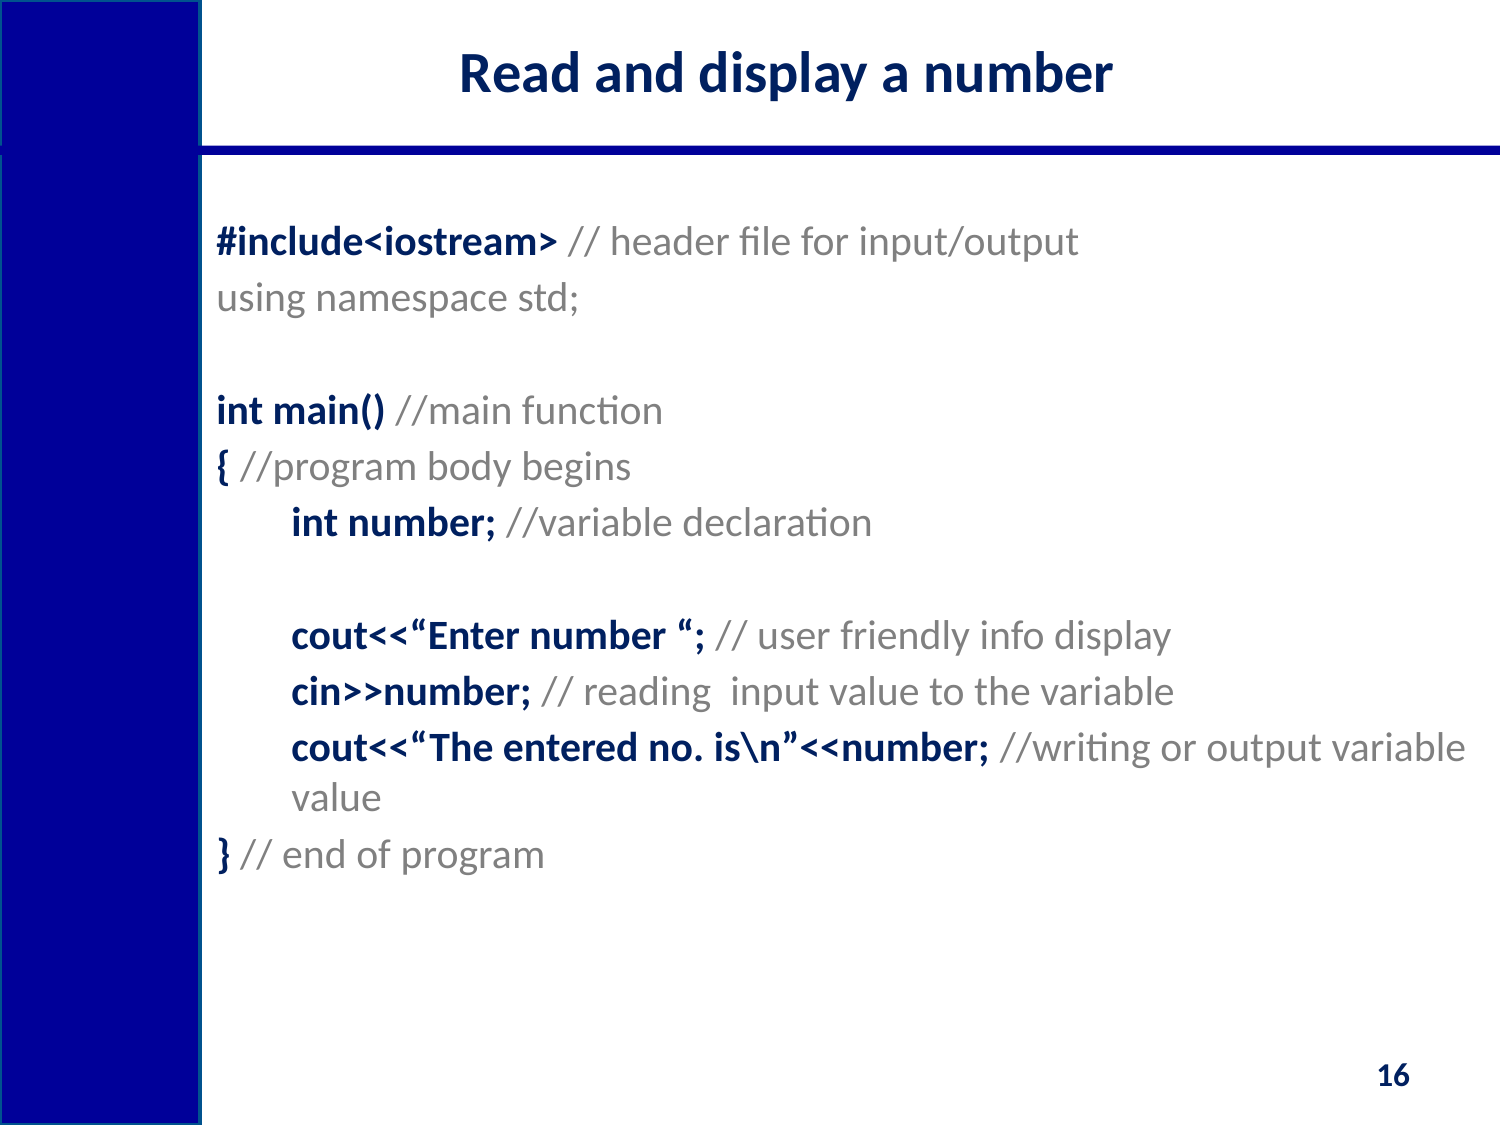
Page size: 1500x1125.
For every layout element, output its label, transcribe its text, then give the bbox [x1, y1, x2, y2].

title Read and display a number [200, 0, 1375, 138]
text_box #include<iostream> // header file for input/output using namespace std; int main() //main function { //program body begins int number; //variable declaration cout<<“Enter number “; // user friendly info display cin>>number; // reading input value to the variable cout<<“The entered no. is\n”<<number; //writing or output variable value } // end of program [201, 149, 1500, 884]
slide_number 16 [1312, 1042, 1425, 1103]
